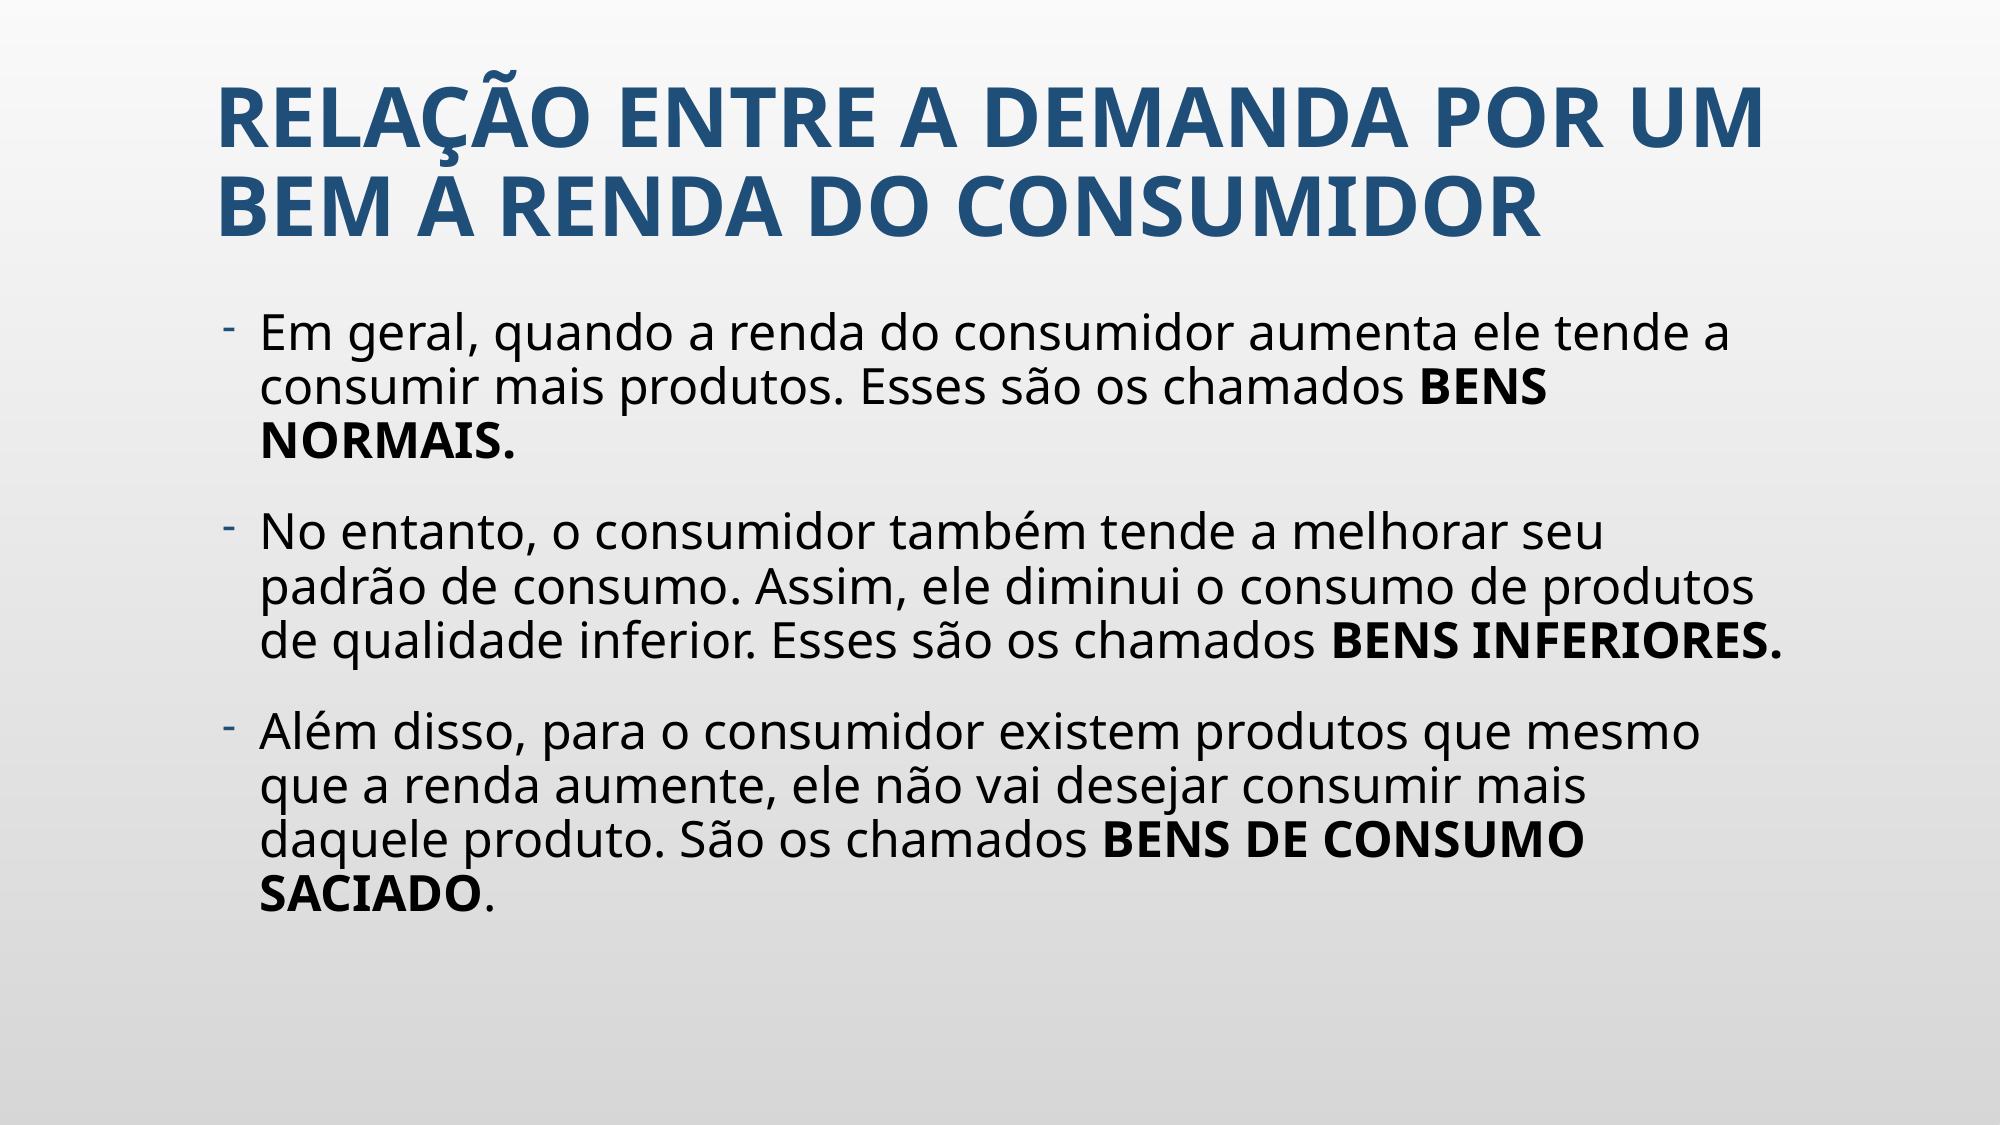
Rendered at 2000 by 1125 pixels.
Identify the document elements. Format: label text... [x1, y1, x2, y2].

list Em geral, quando a renda do consumidor aumenta ele tende a consumir mais produtos. Esses são os chamados BENS NORMAIS. No entanto, o consumidor também tende a melhorar seu padrão de consumo. Assim, ele diminui o consumo de produtos de qualidade inferior. Esses são os chamados BENS INFERIORES. Além disso, para o consumidor existem produtos que mesmo que a renda aumente, ele não vai desejar consumir mais daquele produto. São os chamados BENS DE CONSUMO SACIADO. [199, 299, 1800, 1013]
title Relação entre a Demanda por um bem a Renda do consumidor [199, 45, 1800, 263]
